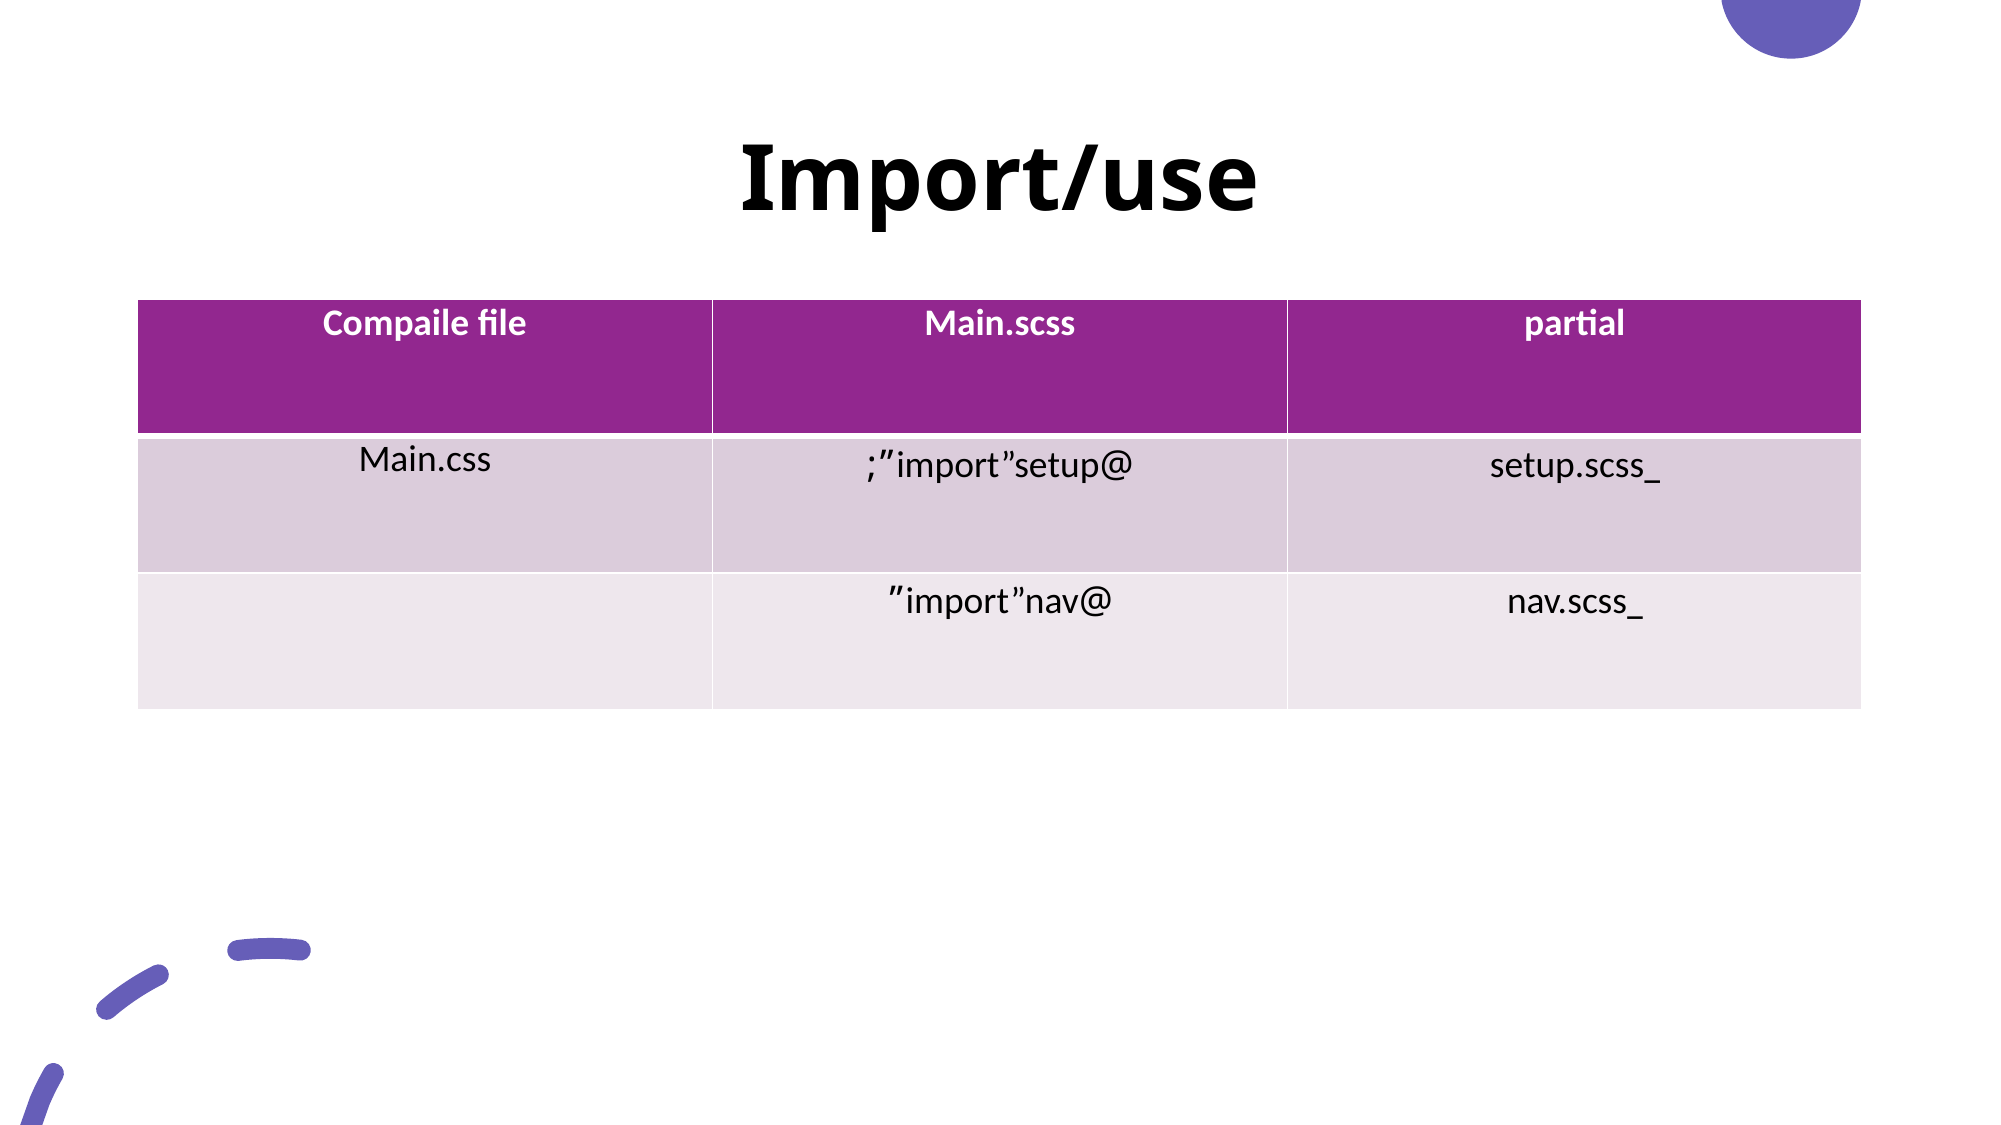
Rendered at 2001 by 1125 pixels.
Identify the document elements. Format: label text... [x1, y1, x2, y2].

table_cell [138, 574, 712, 709]
table_cell Main.css [138, 439, 712, 572]
table_header partial [1288, 300, 1861, 433]
table_cell @import”nav” [713, 574, 1287, 709]
table_header Compaile file [138, 300, 712, 433]
table_header Main.scss [713, 300, 1287, 433]
table_cell _nav.scss [1288, 574, 1861, 709]
table_cell _setup.scss [1288, 439, 1861, 572]
title Import/use [137, 59, 1863, 278]
table_cell @import”setup”; [713, 439, 1287, 572]
